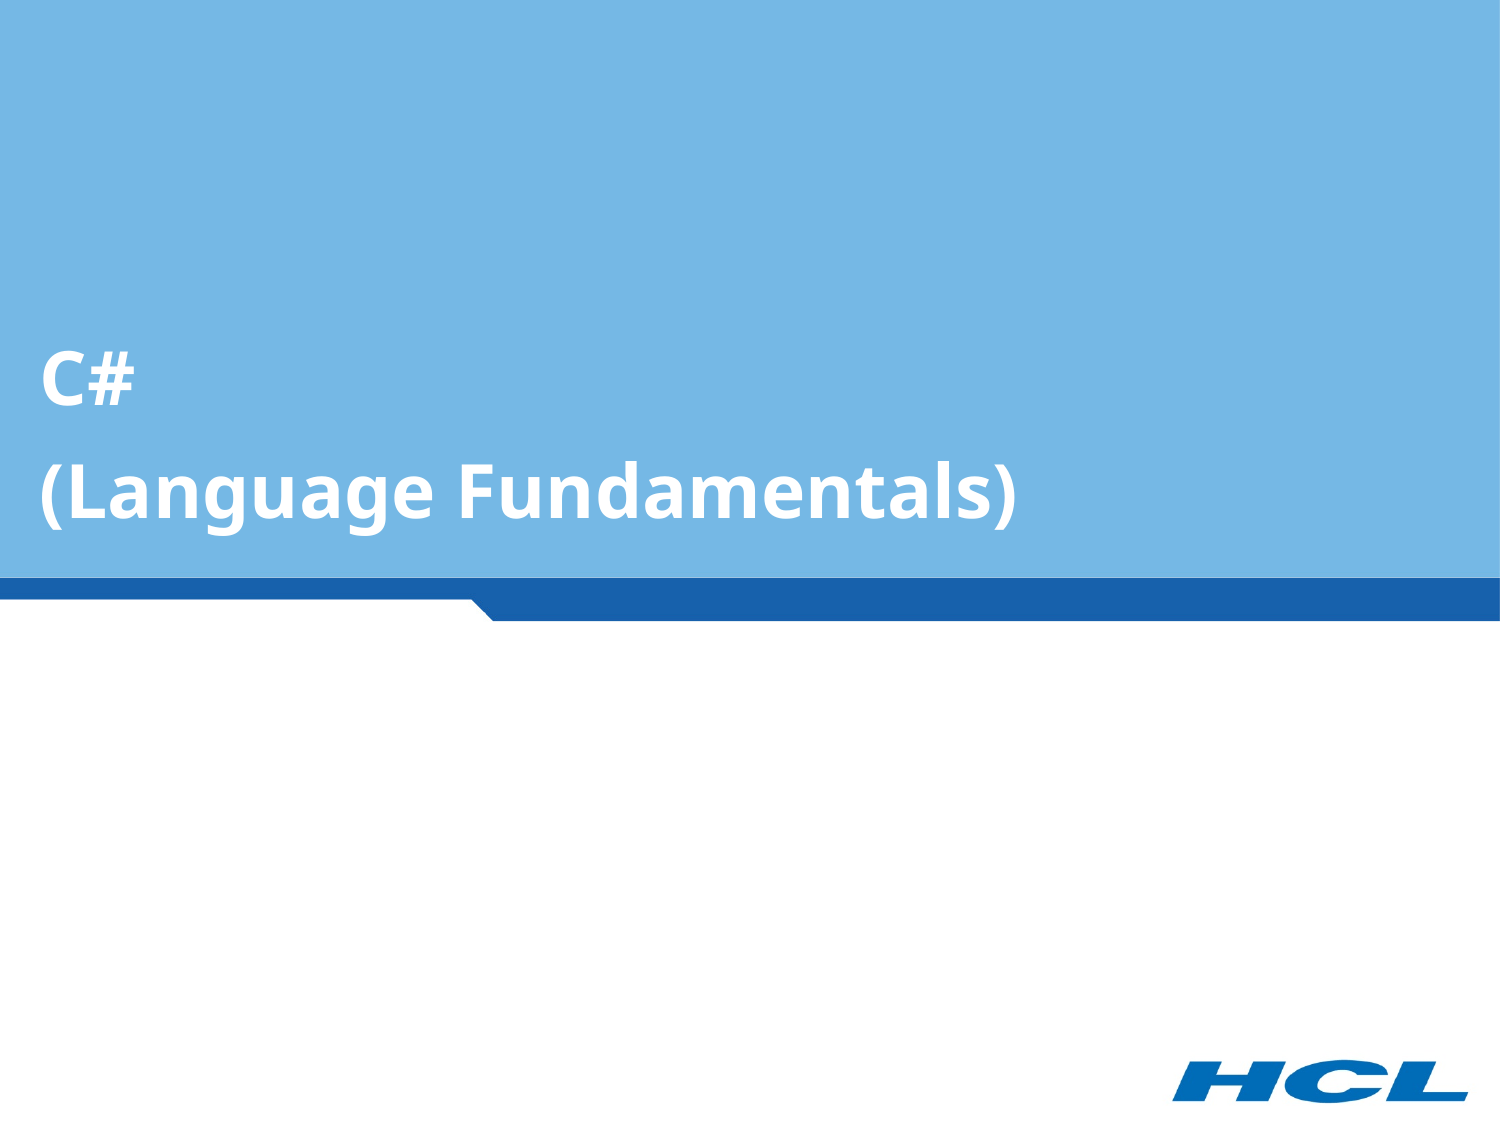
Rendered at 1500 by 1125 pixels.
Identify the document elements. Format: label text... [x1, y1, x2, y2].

title C# (Language Fundamentals) [24, 299, 1500, 542]
picture [0, 0, 1500, 625]
picture [1140, 1050, 1500, 1109]
